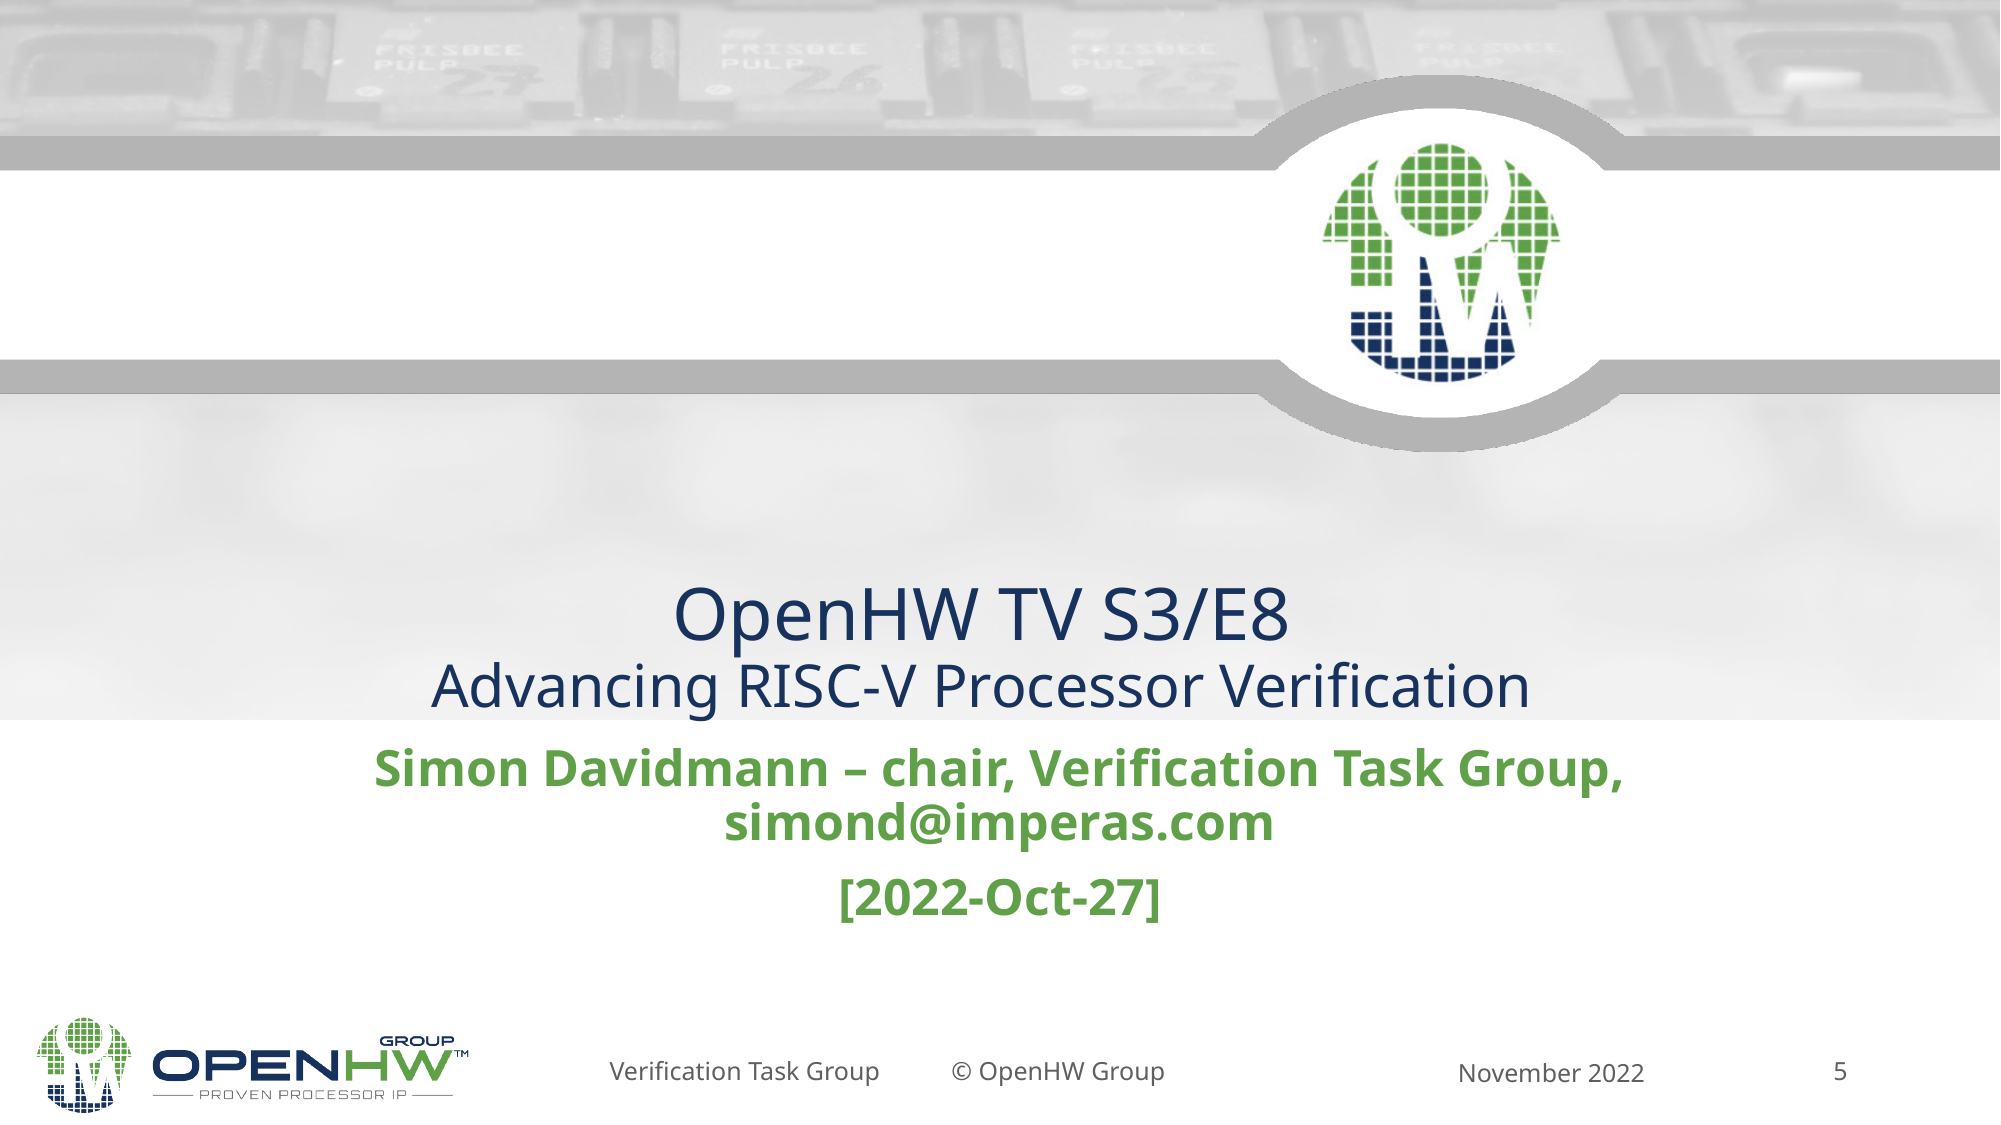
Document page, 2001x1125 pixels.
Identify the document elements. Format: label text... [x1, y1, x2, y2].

slide_number 5 [1765, 1042, 1863, 1103]
picture [0, 0, 2000, 720]
footer Verification Task Group © OpenHW Group [550, 1042, 1226, 1103]
picture [32, 1013, 473, 1117]
title OpenHW TV S3/E8 Advancing RISC-V Processor Verification [52, 720, 1912, 728]
subtitle Simon Davidmann – chair, Verification Task Group, simond@imperas.com [2022-Oct-27] [162, 735, 1838, 1008]
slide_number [1372, 1042, 1731, 1103]
